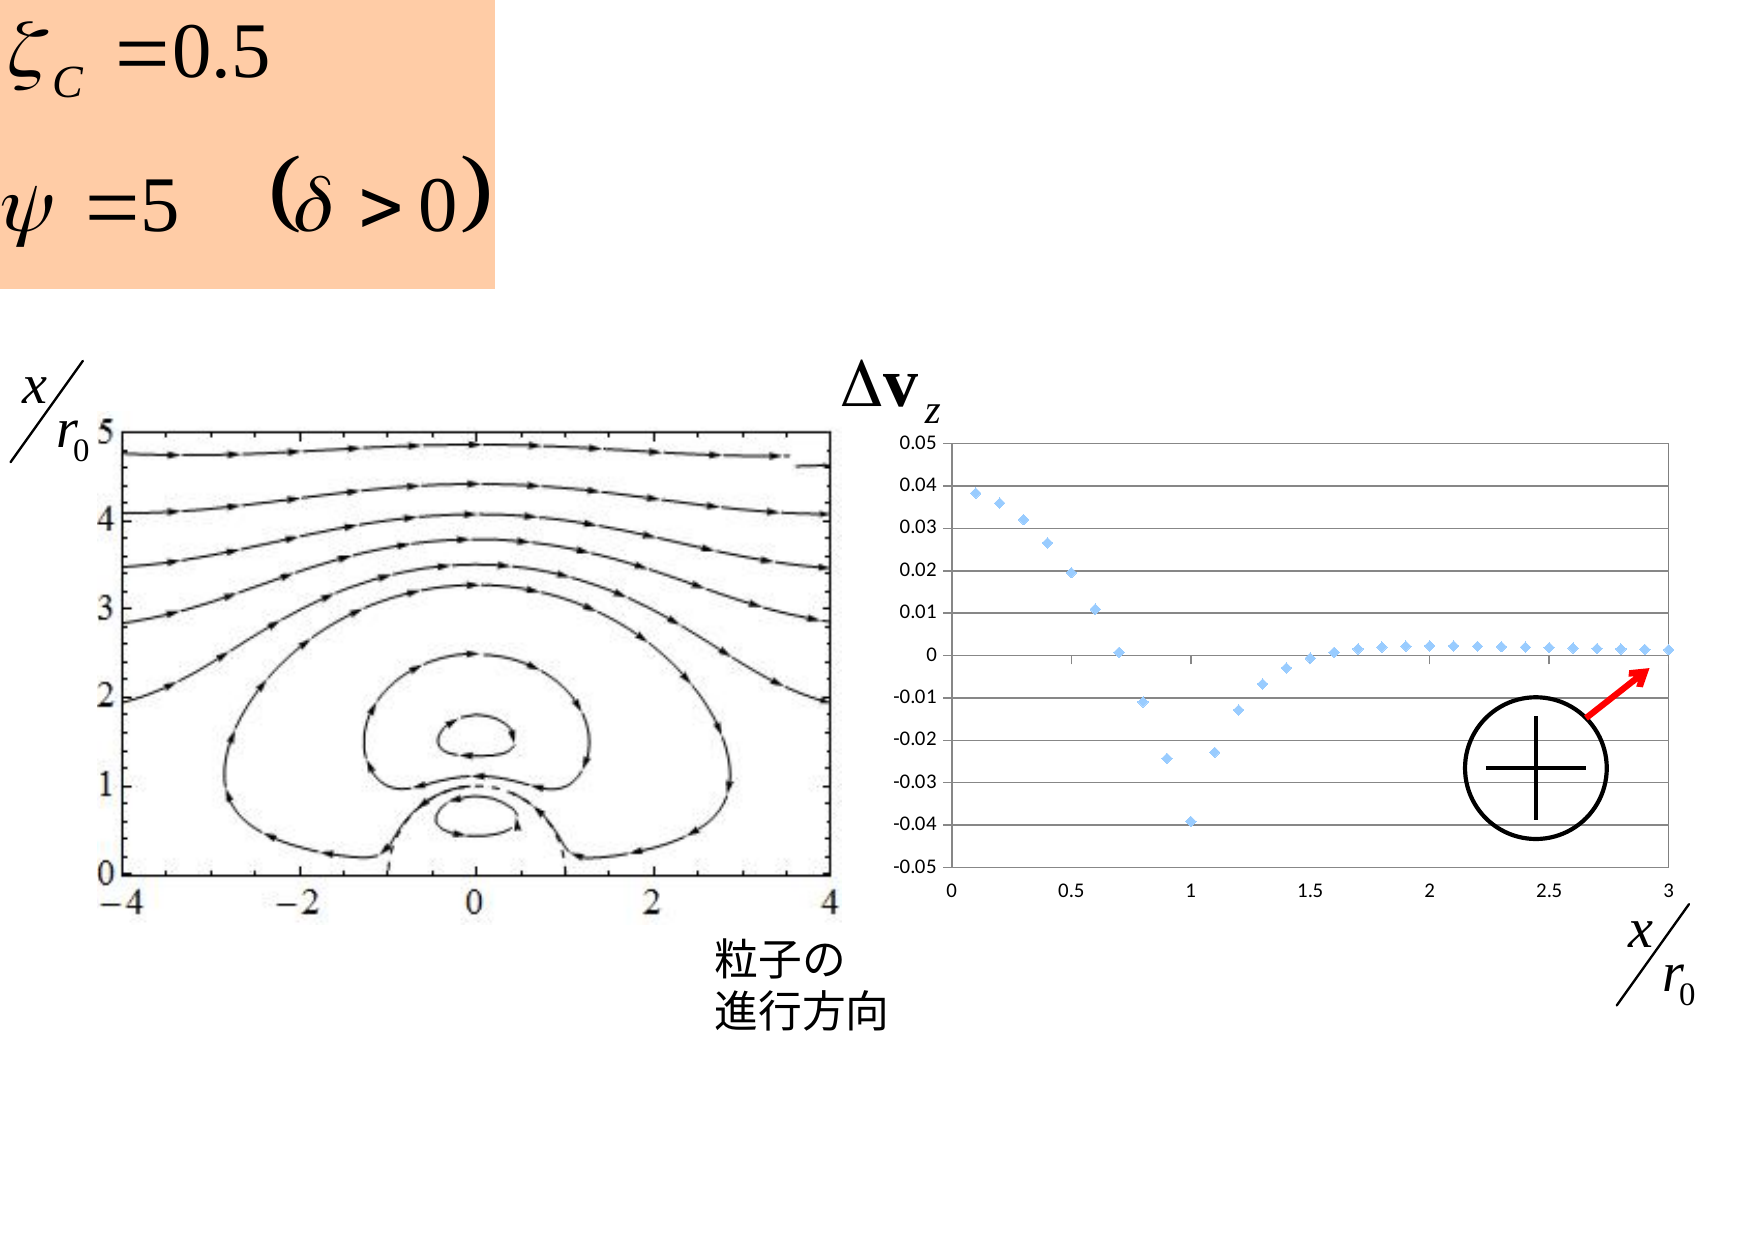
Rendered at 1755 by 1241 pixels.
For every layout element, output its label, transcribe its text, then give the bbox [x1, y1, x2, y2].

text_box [0, 0, 495, 289]
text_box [1605, 891, 1710, 1019]
text_box 粒子の 進行方向 [699, 924, 913, 1044]
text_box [0, 348, 104, 476]
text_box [876, 423, 1691, 913]
picture [97, 411, 842, 925]
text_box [829, 336, 953, 436]
